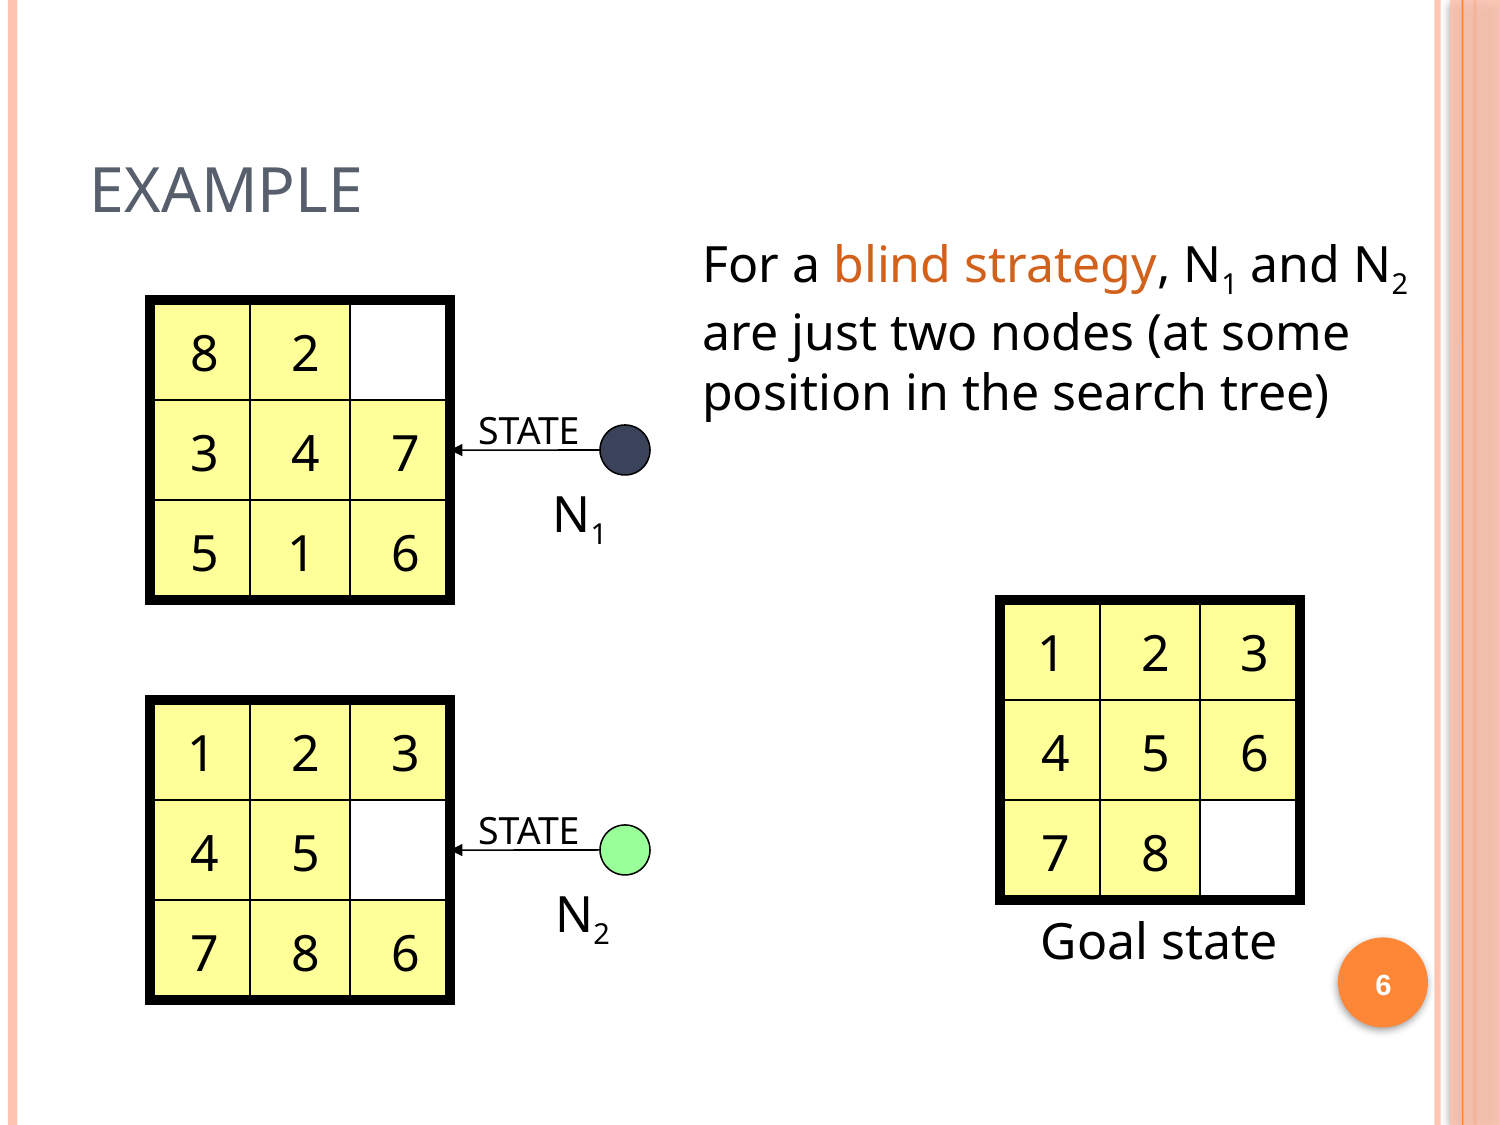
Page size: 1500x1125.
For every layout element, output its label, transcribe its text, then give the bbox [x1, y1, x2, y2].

slide_number 6 [1333, 940, 1434, 1027]
title Example [75, 45, 1300, 233]
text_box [149, 299, 1301, 1001]
text_box For a blind strategy, N1 and N2 are just two nodes (at some position in the search tree) [687, 224, 1475, 428]
